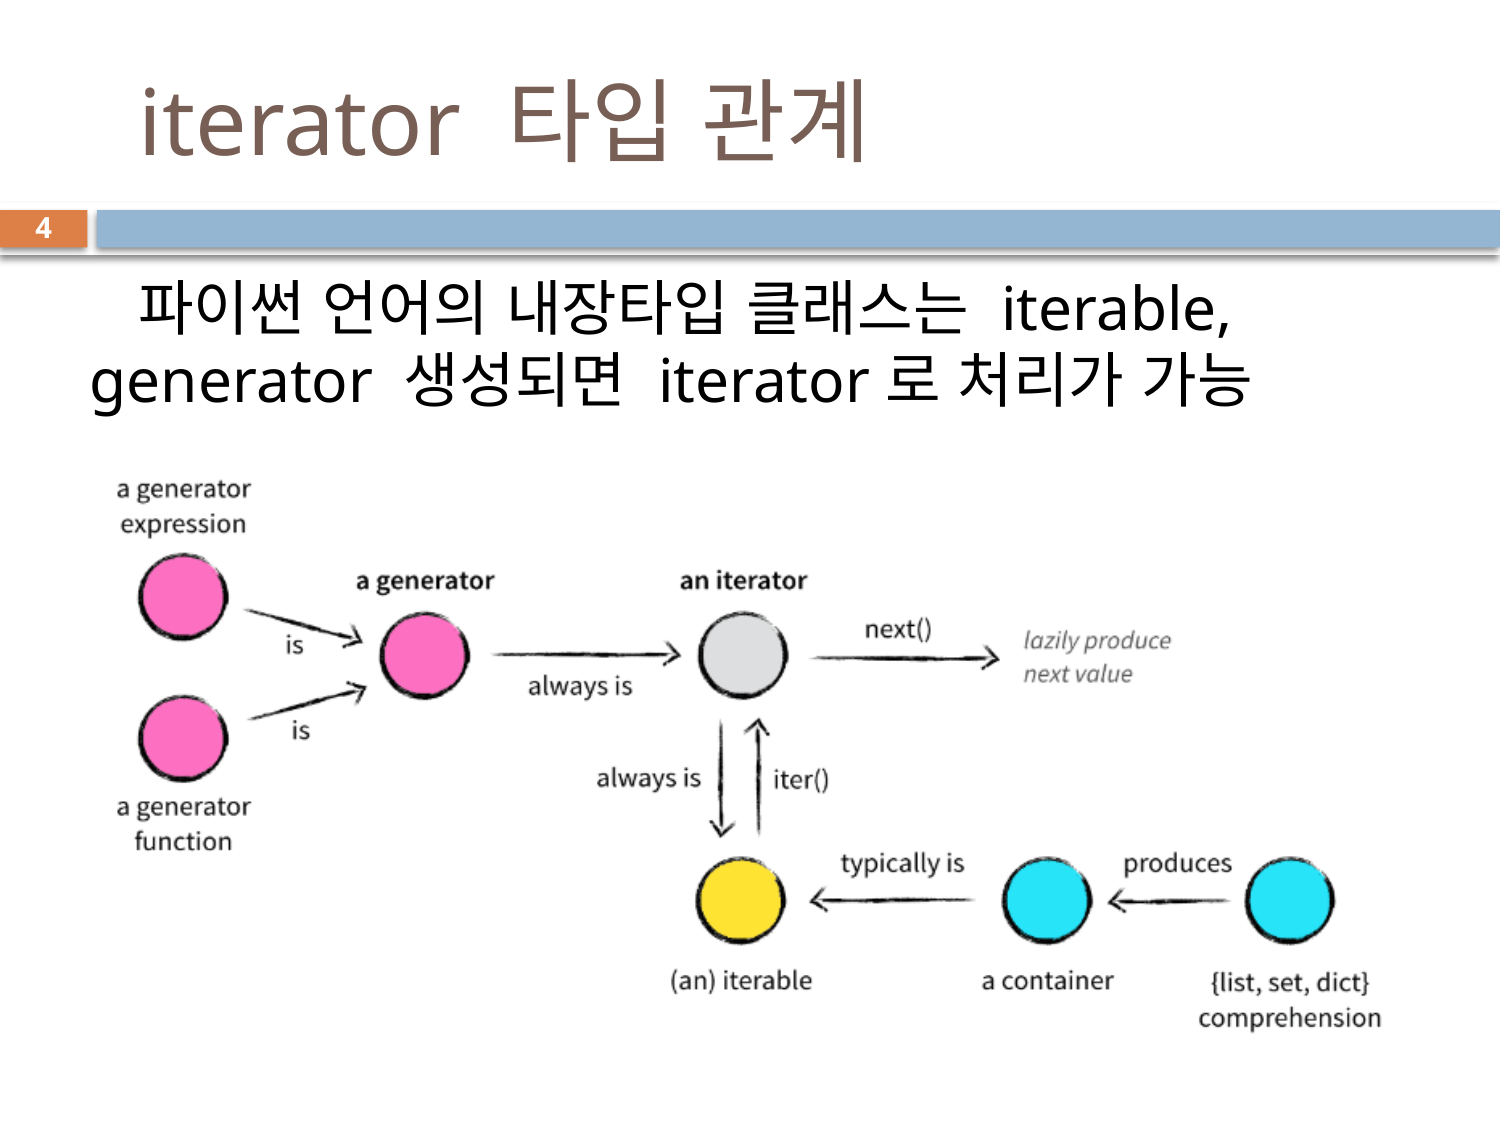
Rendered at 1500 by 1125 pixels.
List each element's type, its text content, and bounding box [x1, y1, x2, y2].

slide_number 4 [0, 208, 88, 249]
picture [76, 455, 1412, 1071]
list 파이썬 언어의 내장타입 클래스는 iterable, generator 생성되면 iterator로 처리가 가능 [75, 262, 1425, 563]
title iterator 타입 관계 [100, 37, 1438, 200]
